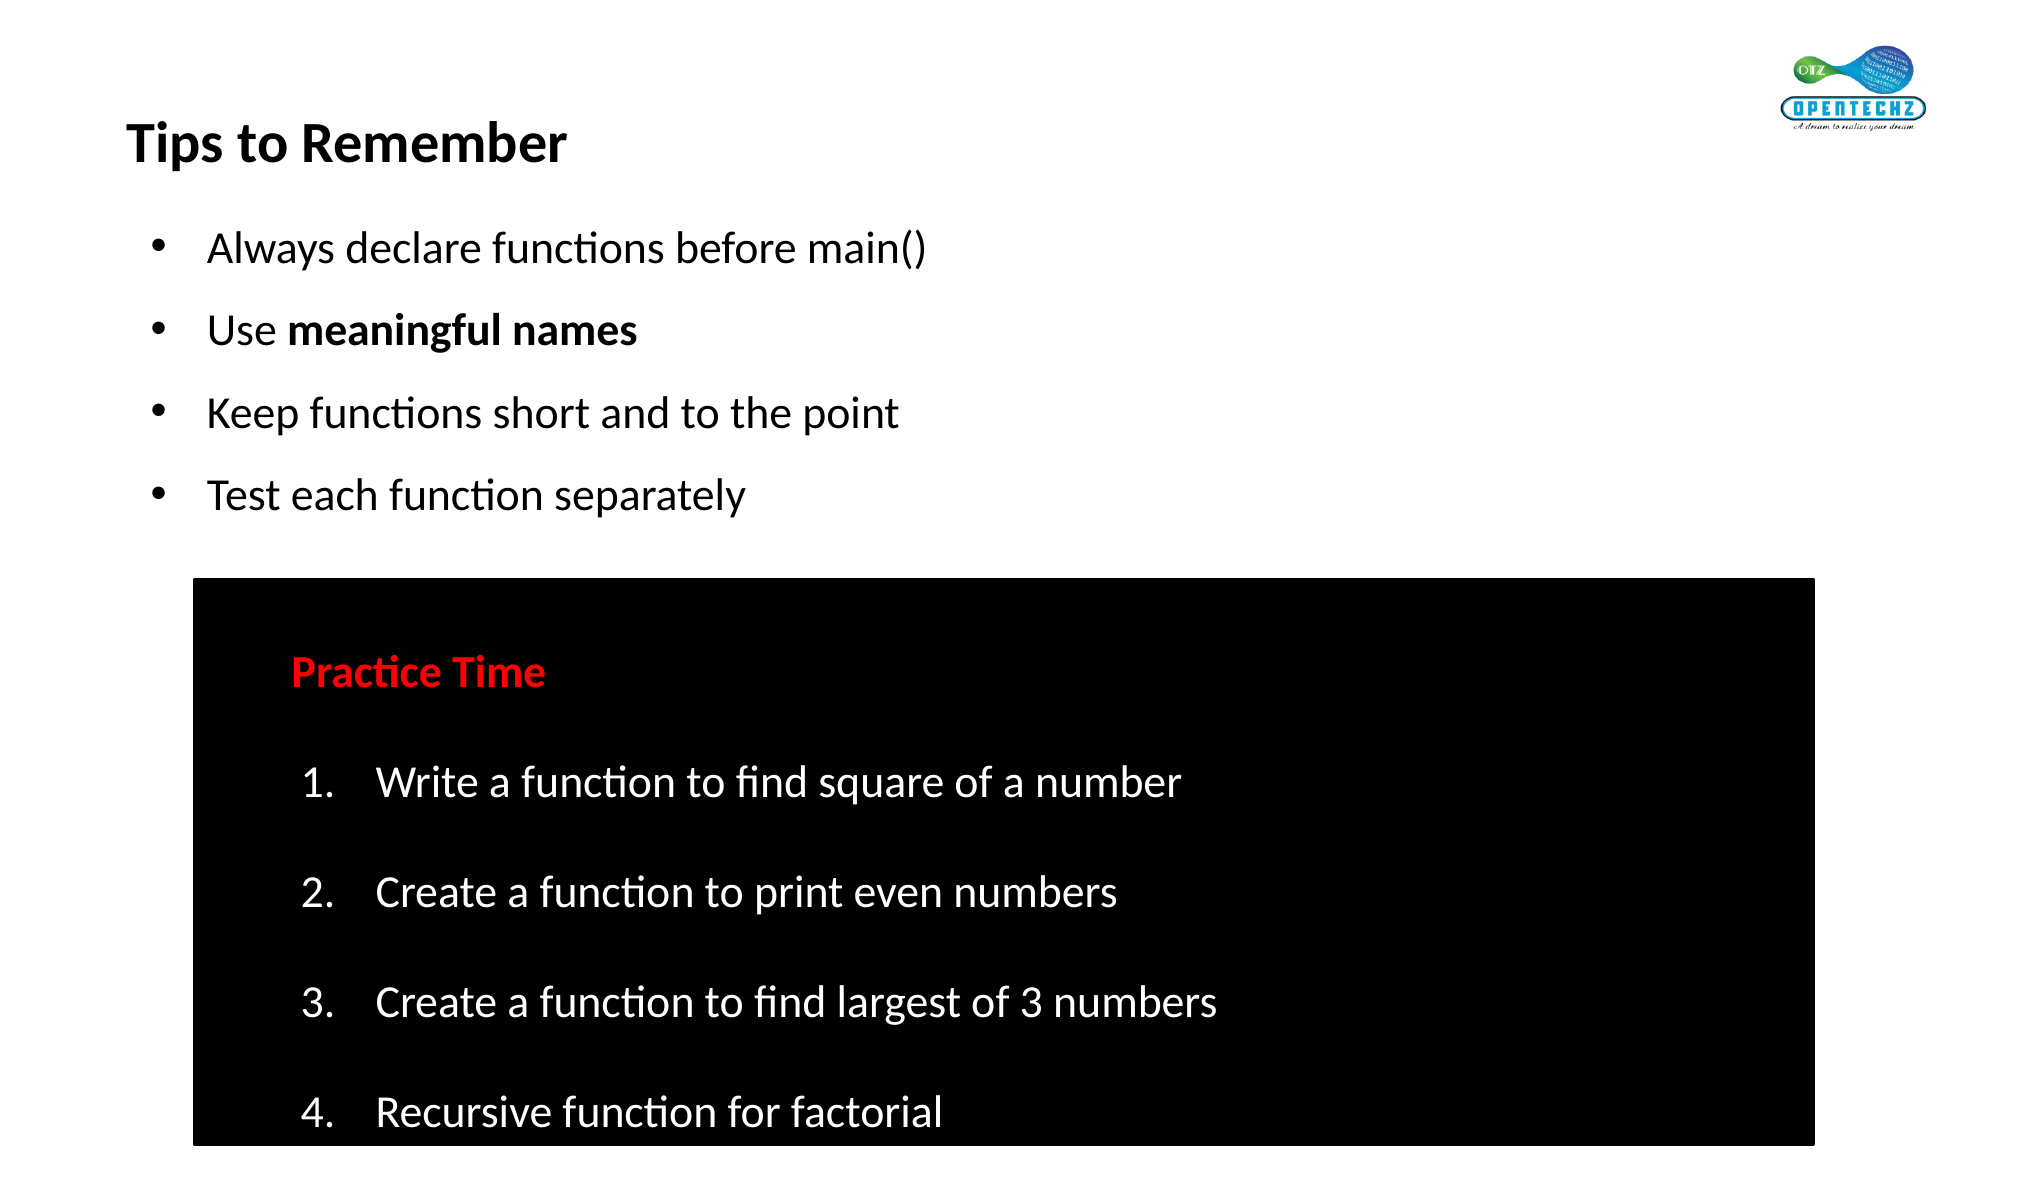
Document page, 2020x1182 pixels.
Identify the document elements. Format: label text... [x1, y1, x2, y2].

text_box Always declare functions before main() Use meaningful names Keep functions short and to the point Test each function separately [134, 181, 1756, 529]
text_box Tips to Remember [110, 95, 1815, 184]
text_box Practice Time Write a function to find square of a number Create a function to print even numbers Create a function to find largest of 3 numbers Recursive function for factorial [193, 578, 1815, 1146]
picture [1767, 31, 1939, 140]
